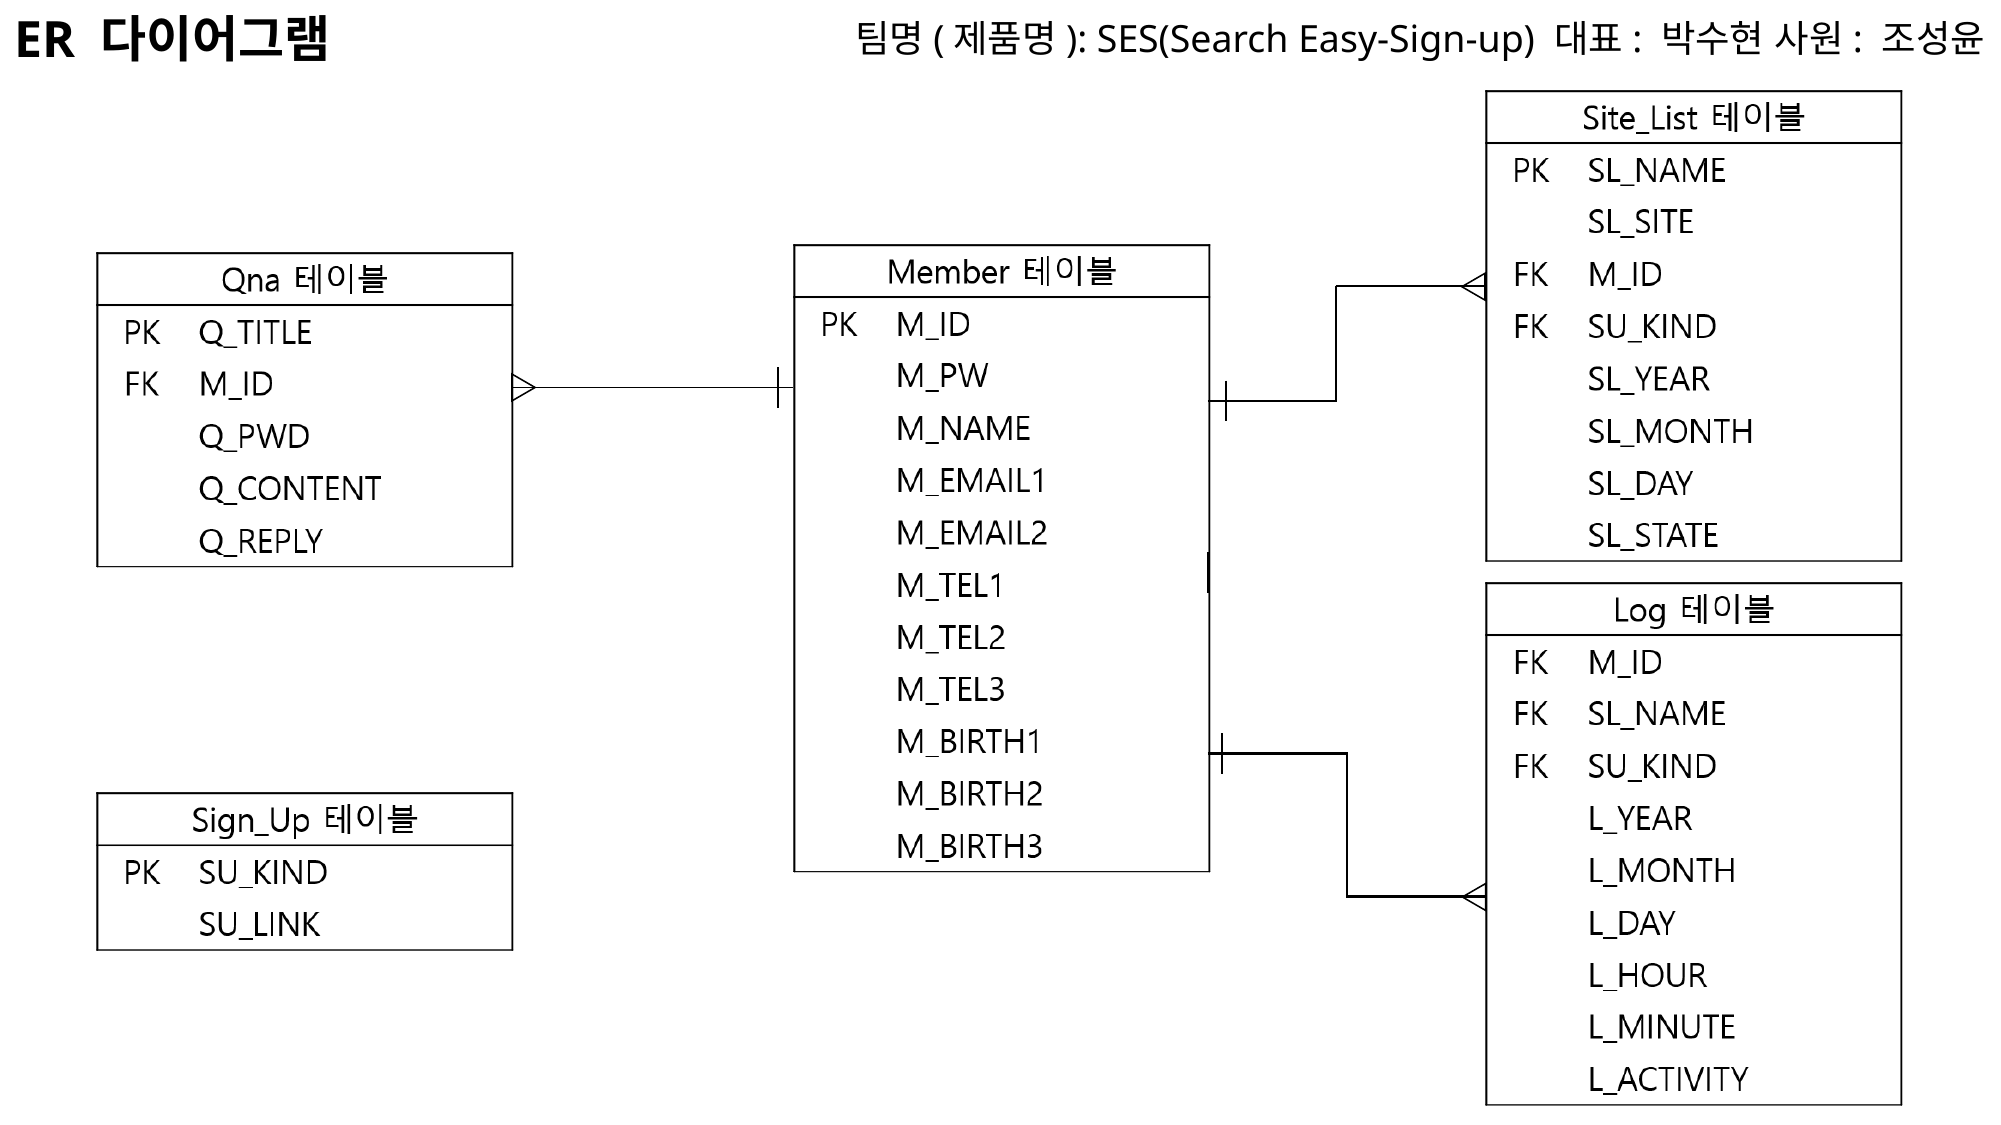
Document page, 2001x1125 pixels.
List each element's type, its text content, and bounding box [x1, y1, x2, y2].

text_box 팀명(제품명): SES(Search Easy-Sign-up) 대표: 박수현 사원: 조성윤 [792, 0, 2000, 75]
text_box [96, 87, 1903, 1117]
text_box ER 다이어그램 [0, 0, 394, 75]
